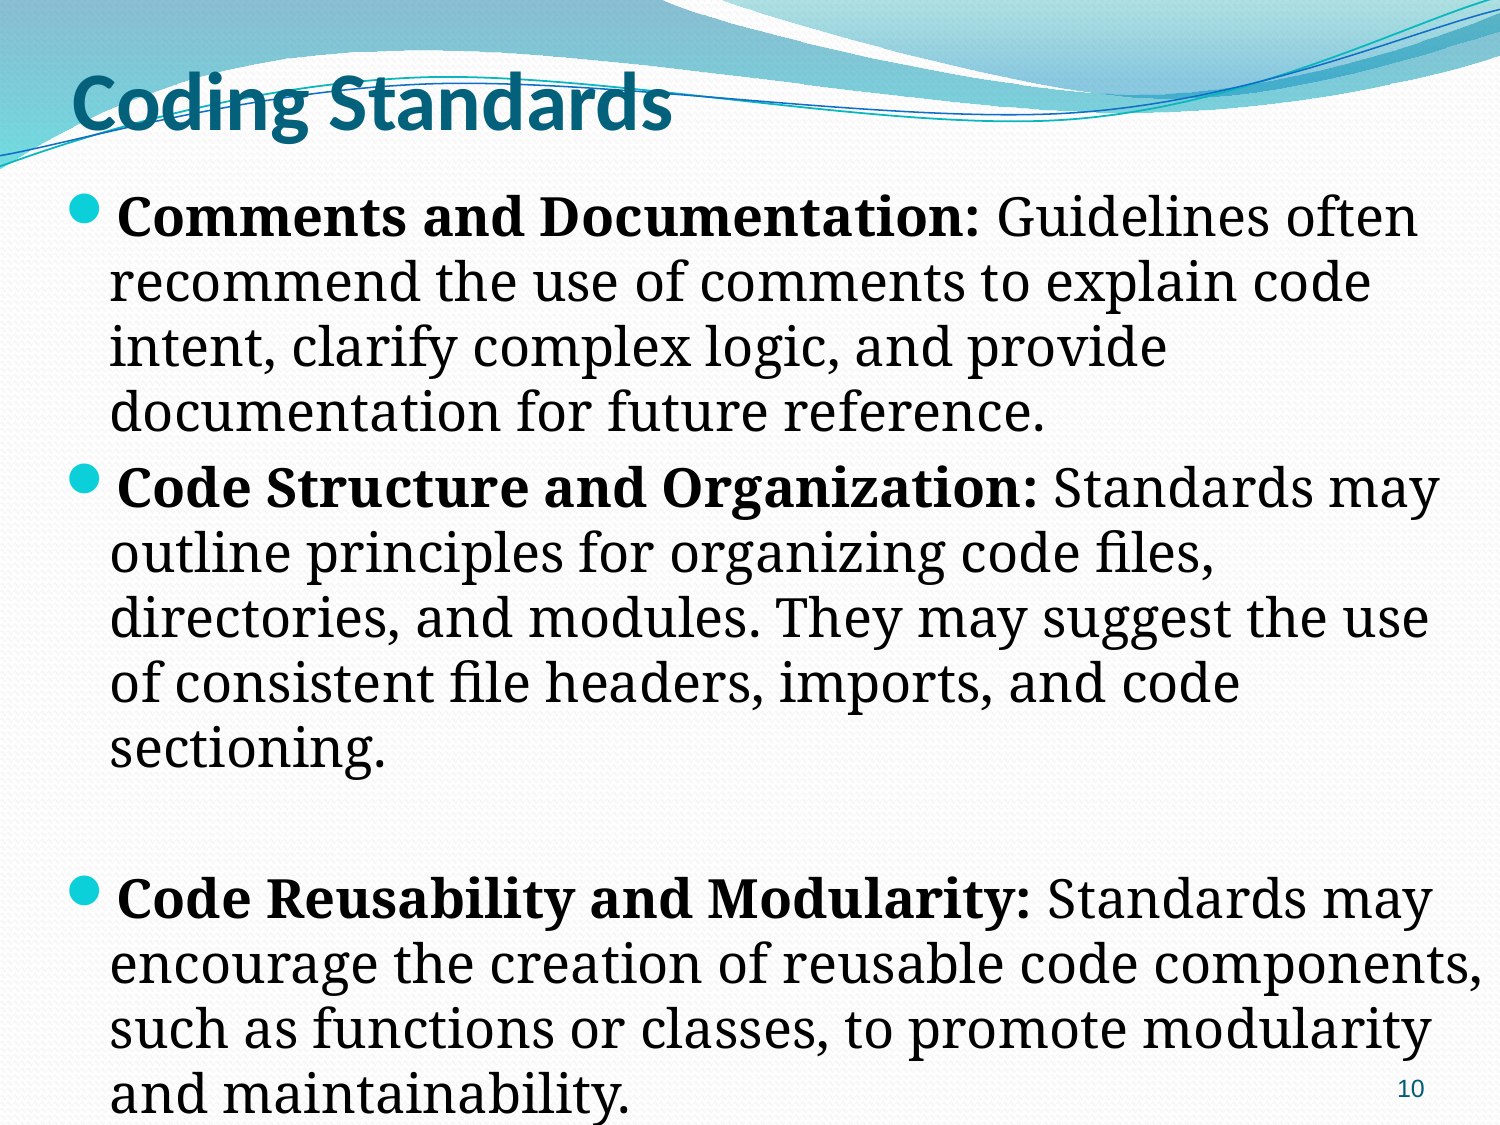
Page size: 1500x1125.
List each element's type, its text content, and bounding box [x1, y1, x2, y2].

slide_number 10 [1299, 1042, 1425, 1103]
list Comments and Documentation: Guidelines often recommend the use of comments to explain code intent, clarify complex logic, and provide documentation for future reference. Code Structure and Organization: Standards may outline principles for organizing code files, directories, and modules. They may suggest the use of consistent file headers, imports, and code sectioning. Code Reusability and Modularity: Standards may encourage the creation of reusable code components, such as functions or classes, to promote modularity and maintainability. [49, 174, 1500, 1103]
title Coding Standards [71, 24, 1423, 148]
